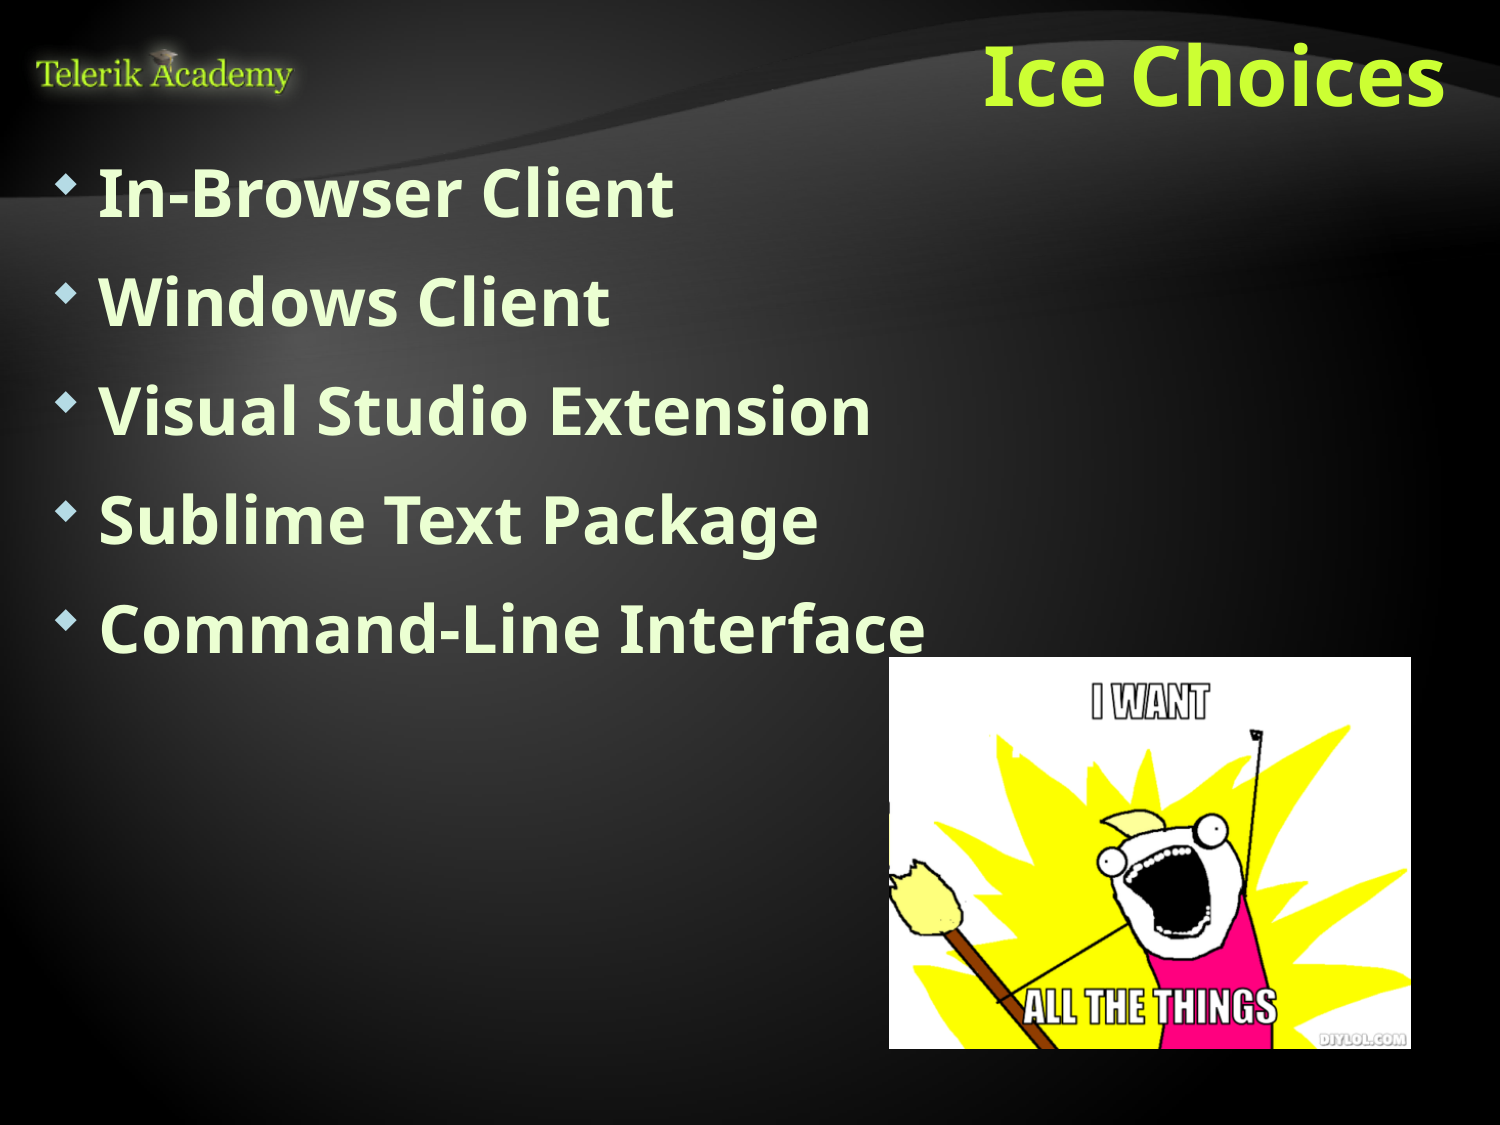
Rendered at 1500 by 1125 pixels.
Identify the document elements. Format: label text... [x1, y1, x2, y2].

title Ice Choices [300, 12, 1463, 139]
list In-Browser Client Windows Client Visual Studio Extension Sublime Text Package Command-Line Interface [37, 139, 1463, 963]
picture [0, 0, 1500, 1125]
